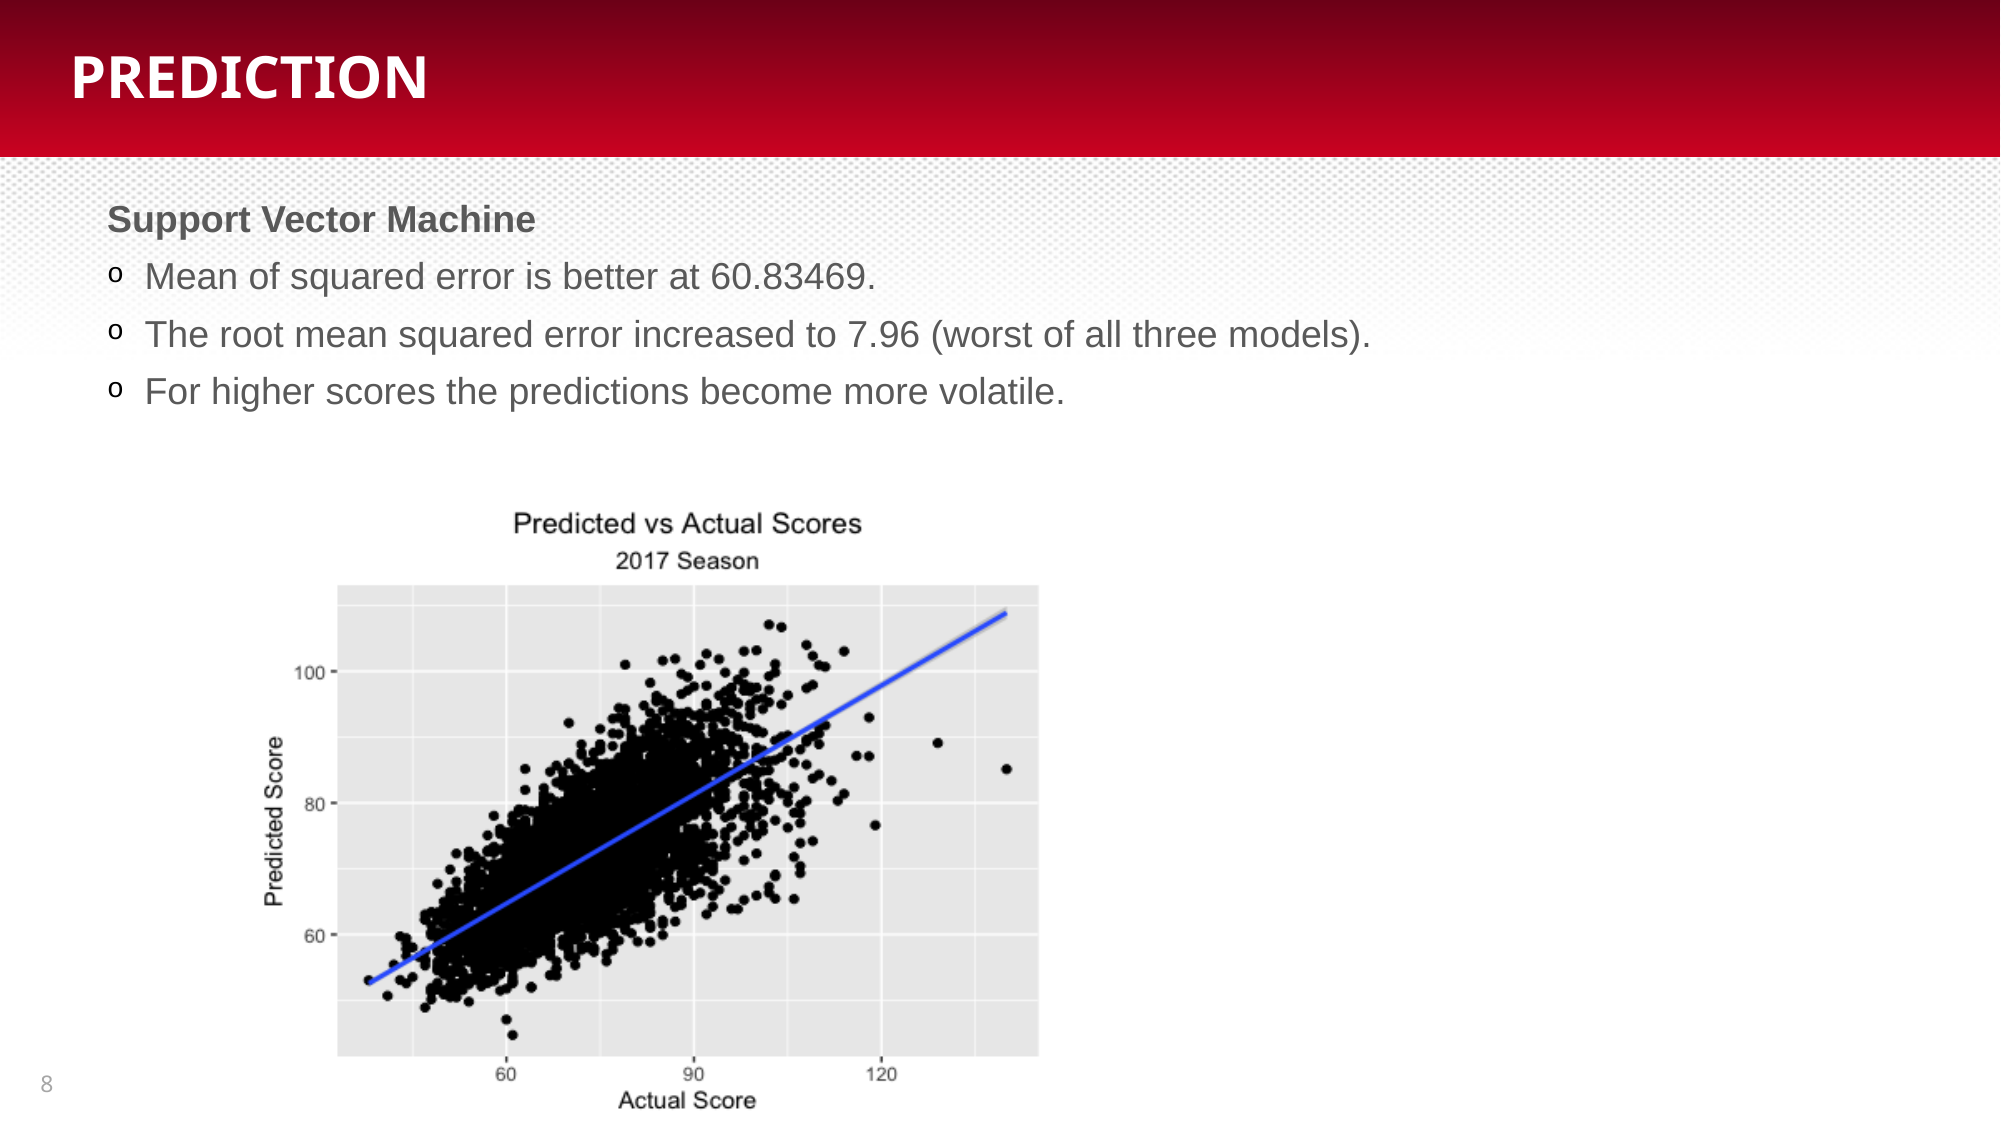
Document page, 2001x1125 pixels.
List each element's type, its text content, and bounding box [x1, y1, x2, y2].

picture [0, 0, 2001, 1125]
text_box Support Vector Machine Mean of squared error is better at 60.83469. The root mean squared error increased to 7.96 (worst of all three models). For higher scores the predictions become more volatile. [54, 187, 1800, 513]
text_box PREDICTION [54, 0, 1893, 151]
picture [252, 501, 1052, 1125]
